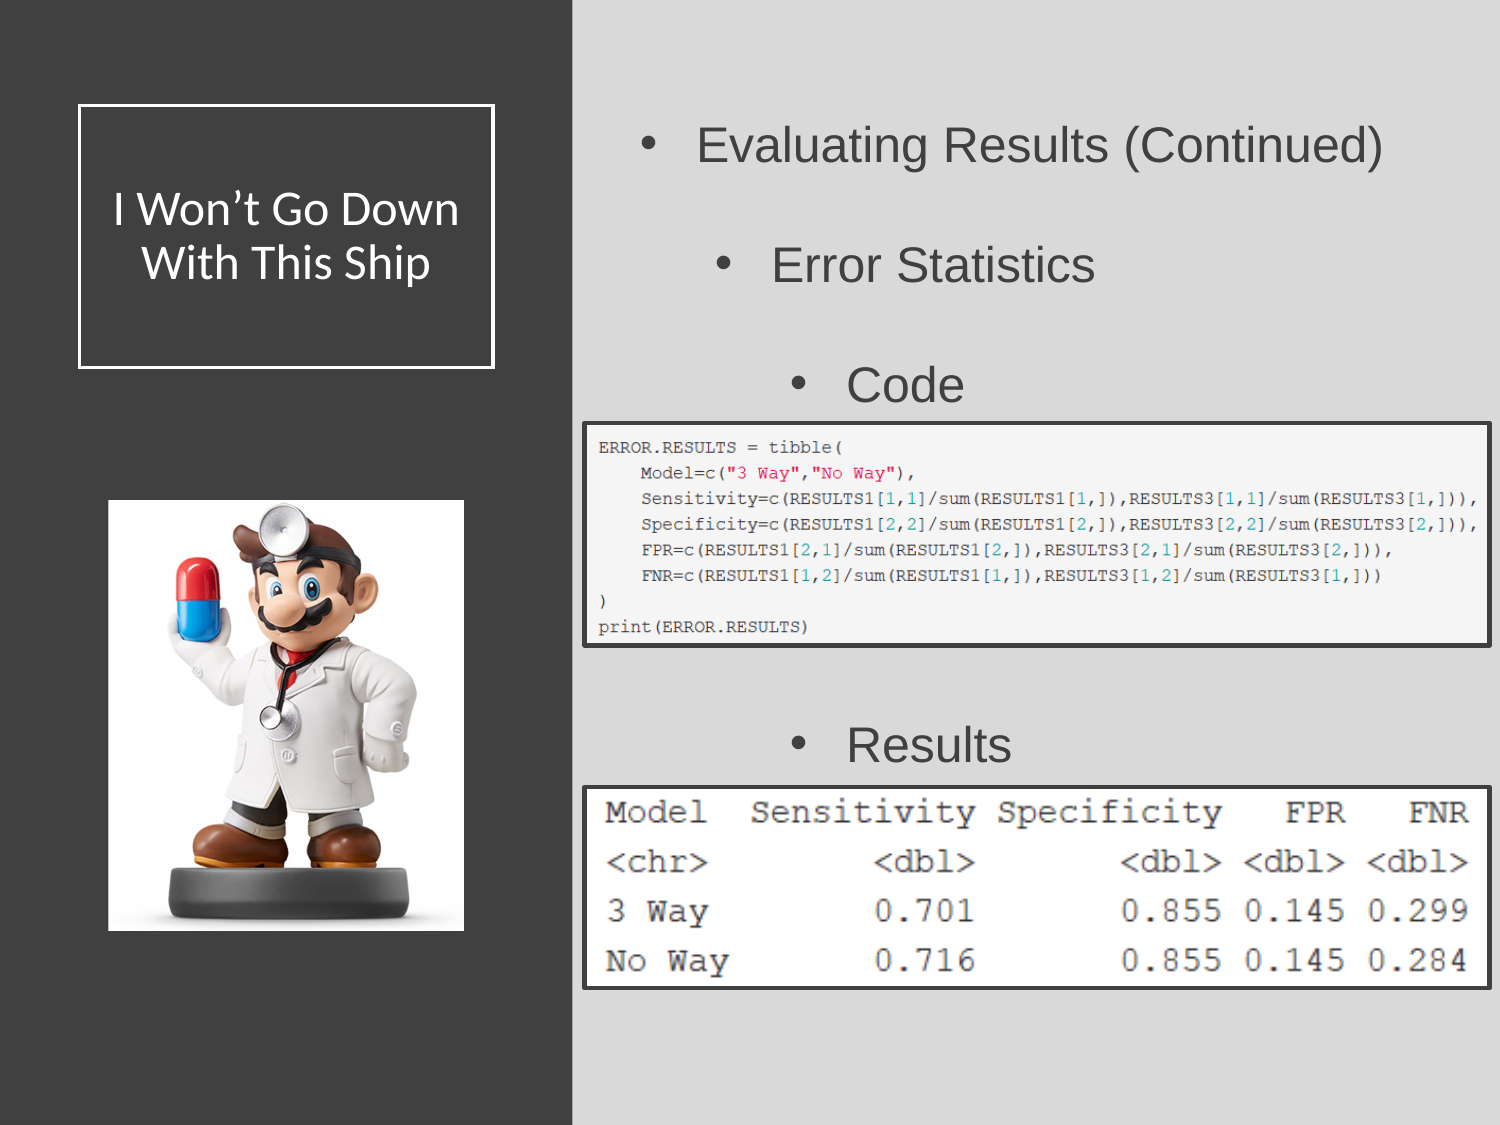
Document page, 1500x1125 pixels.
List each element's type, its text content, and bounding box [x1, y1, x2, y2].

text_box [0, 0, 573, 1125]
text_box Evaluating Results (Continued) Error Statistics Code Results [624, 105, 1500, 781]
picture [107, 499, 465, 931]
title I Won’t Go Down With This Ship [78, 105, 494, 368]
picture [586, 424, 1488, 644]
picture [586, 788, 1488, 987]
